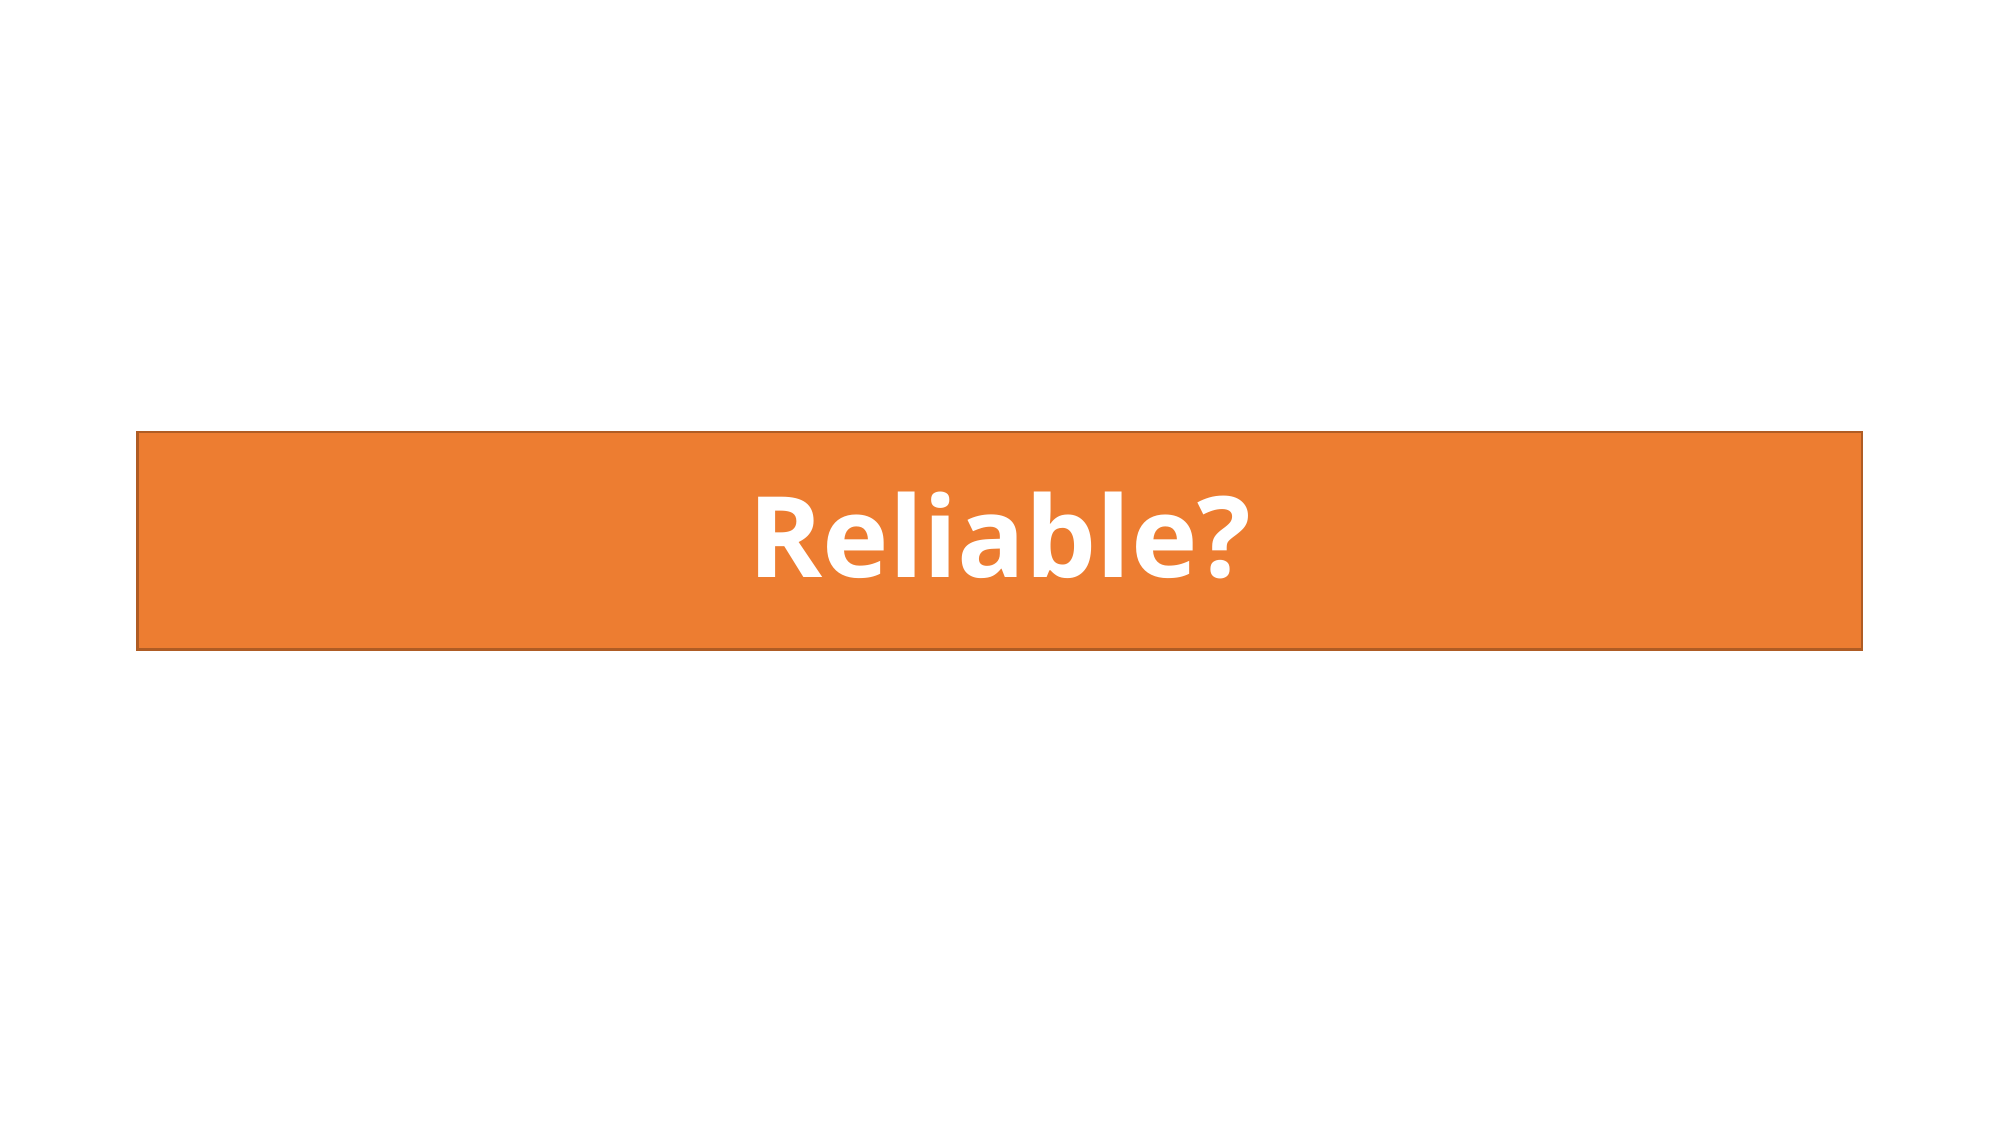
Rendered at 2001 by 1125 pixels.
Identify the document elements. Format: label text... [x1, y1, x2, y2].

title Reliable? [136, 431, 1863, 651]
